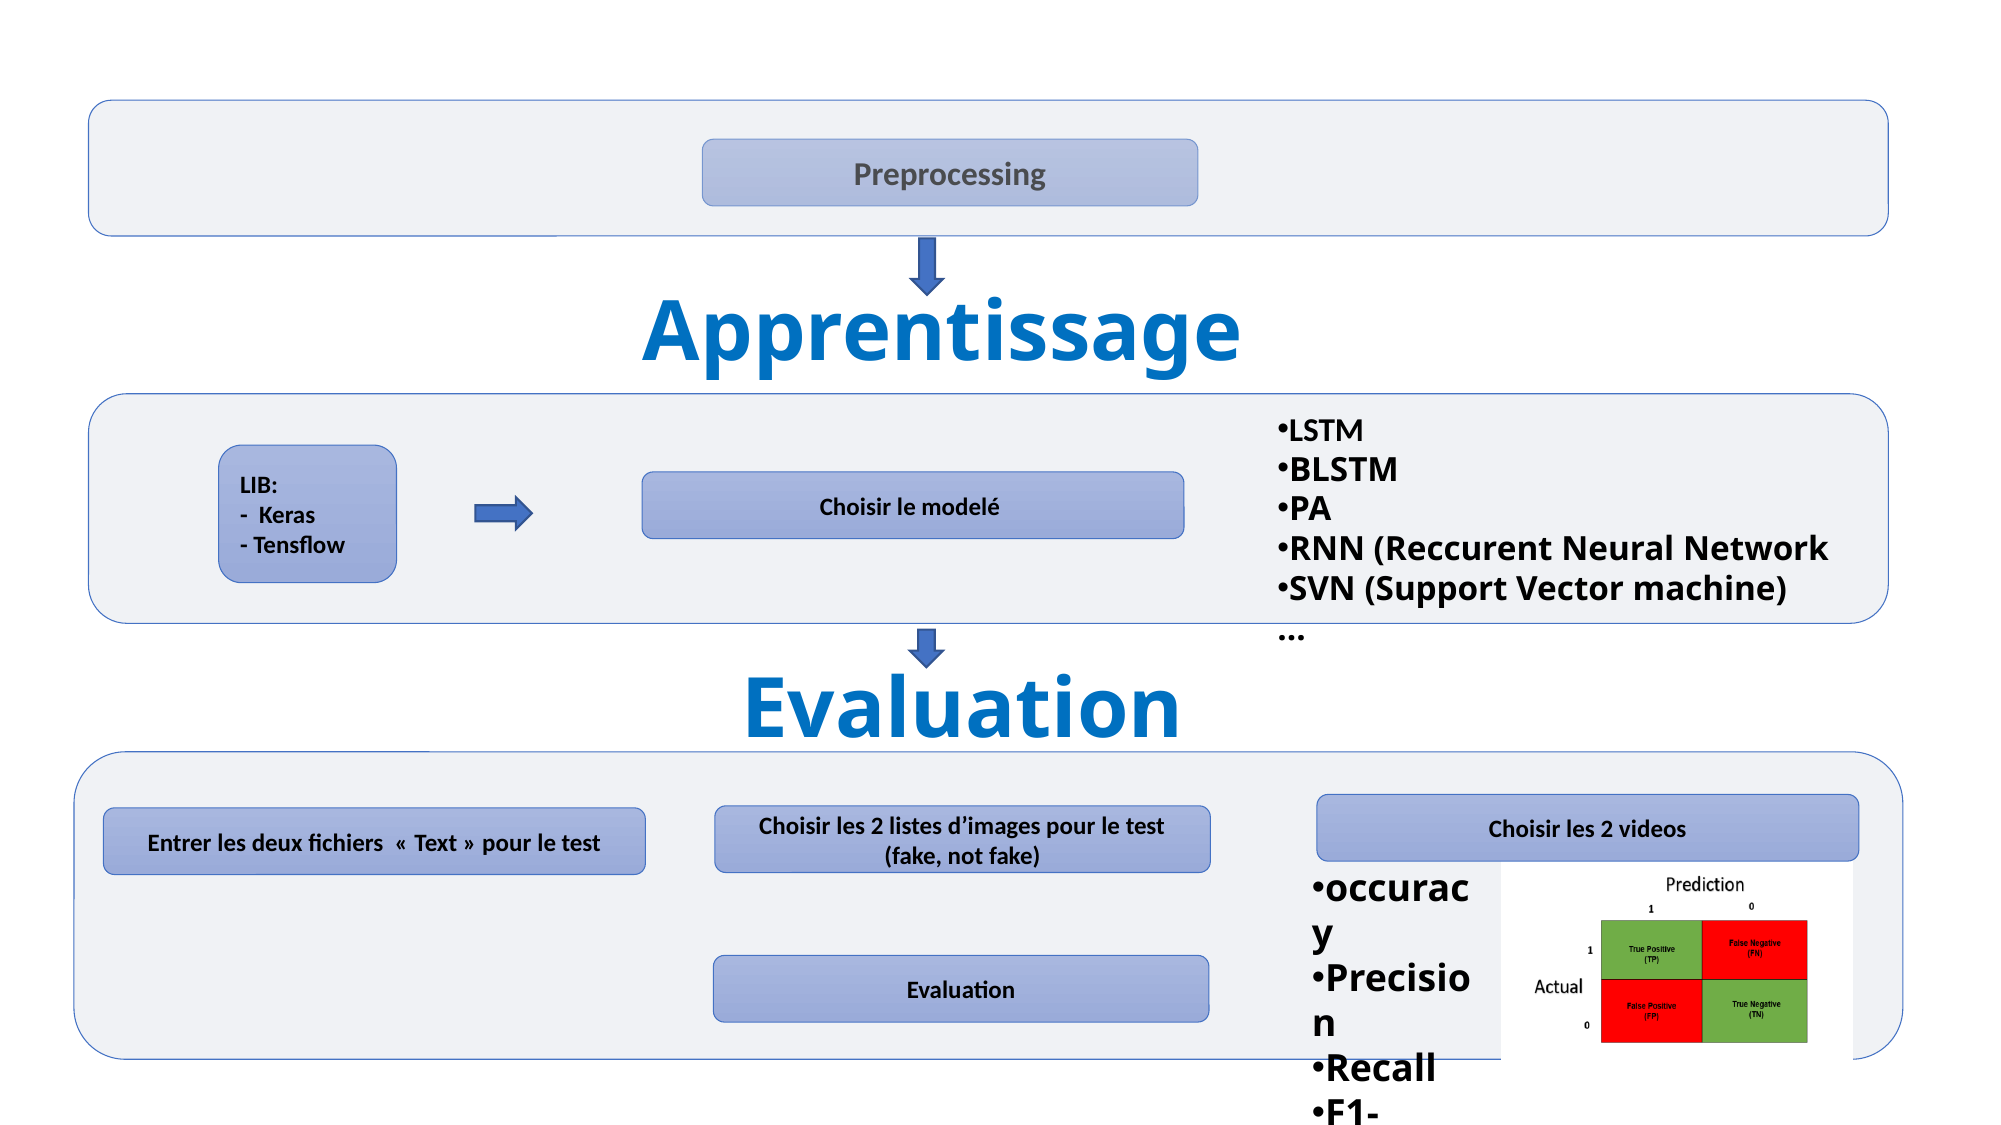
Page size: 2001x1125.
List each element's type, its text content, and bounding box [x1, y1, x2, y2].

text_box Entrer les deux fichiers « Text » pour le test [102, 807, 646, 876]
title Apprentissage [144, 298, 1742, 386]
text_box [87, 393, 1889, 624]
text_box [87, 99, 1889, 237]
text_box Evaluation [712, 954, 1210, 1023]
text_box Evaluation [164, 675, 1761, 763]
text_box LSTM BLSTM PA RNN (Reccurent Neural Network SVN (Support Vector machine) … [1262, 400, 1857, 655]
text_box Choisir le modelé [641, 471, 1185, 540]
text_box Choisir les 2 listes d’images pour le test (fake, not fake) [714, 805, 1211, 874]
text_box Choisir les 2 videos [1316, 793, 1860, 862]
text_box [474, 494, 534, 532]
text_box occuracy Precision Recall F1-score [1297, 856, 1489, 1125]
picture [1501, 860, 1853, 1060]
text_box [73, 751, 1904, 1060]
text_box LIB: - Keras - Tensflow [218, 444, 398, 584]
text_box [907, 628, 946, 669]
text_box [908, 237, 946, 297]
